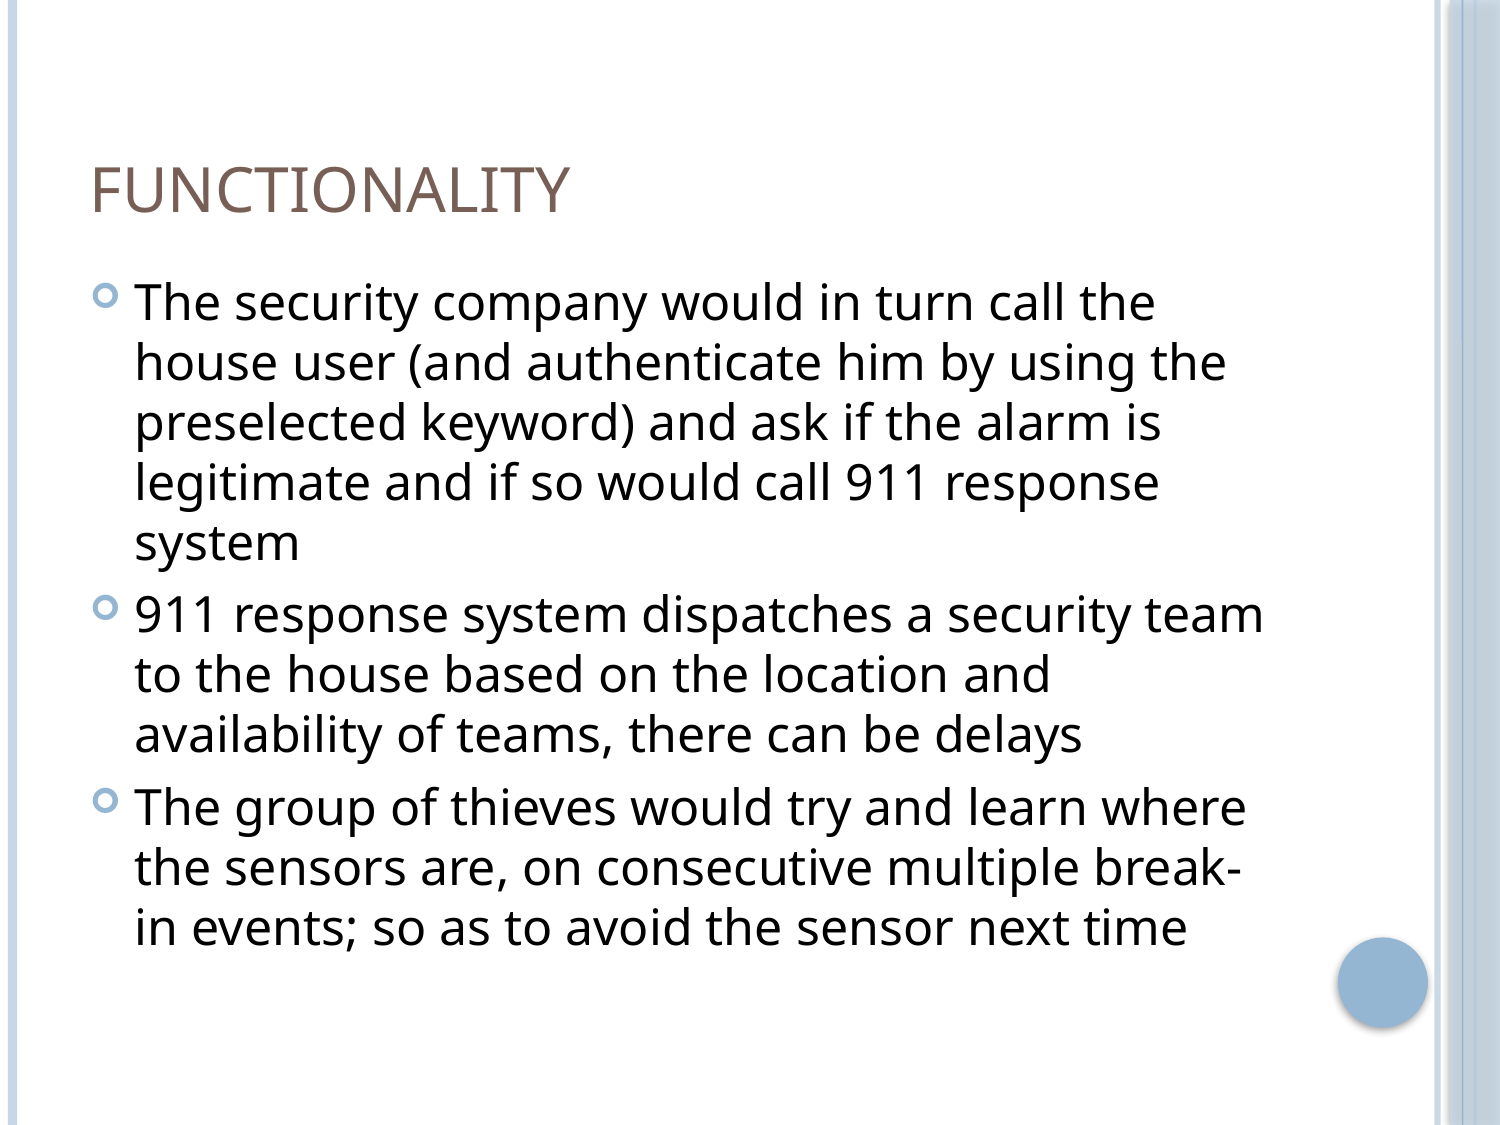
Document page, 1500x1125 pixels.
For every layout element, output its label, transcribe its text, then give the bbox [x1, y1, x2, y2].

title Functionality [75, 45, 1300, 233]
list The security company would in turn call the house user (and authenticate him by using the preselected keyword) and ask if the alarm is legitimate and if so would call 911 response system 911 response system dispatches a security team to the house based on the location and availability of teams, there can be delays The group of thieves would try and learn where the sensors are, on consecutive multiple break-in events; so as to avoid the sensor next time [75, 262, 1300, 1062]
